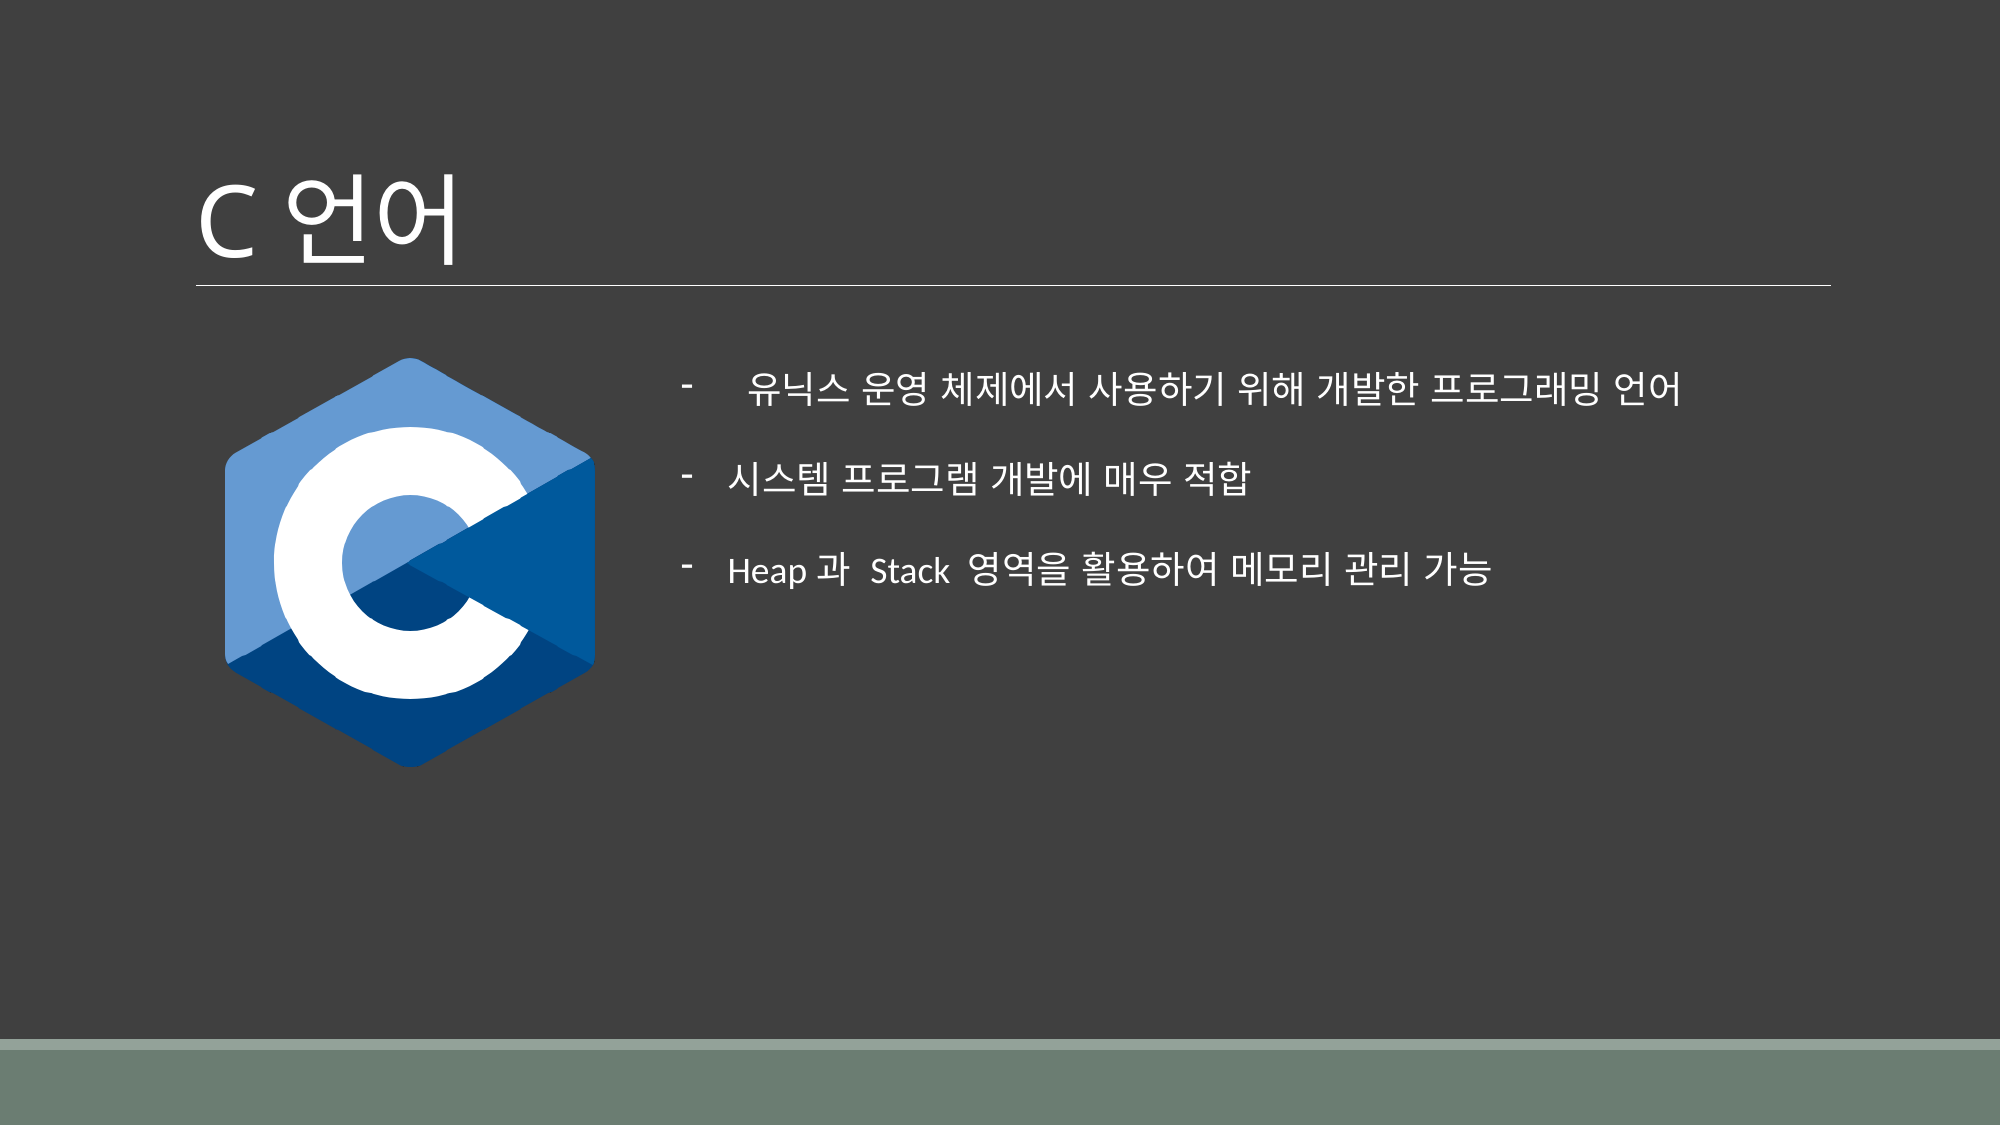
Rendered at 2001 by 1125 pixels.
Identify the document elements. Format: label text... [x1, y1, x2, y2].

title C언어 [180, 47, 1830, 285]
picture [224, 358, 595, 768]
text_box 유닉스 운영 체제에서 사용하기 위해 개발한 프로그래밍 언어 시스템 프로그램 개발에 매우 적합 Heap과 Stack 영역을 활용하여 메모리 관리 가능 [666, 358, 1925, 599]
